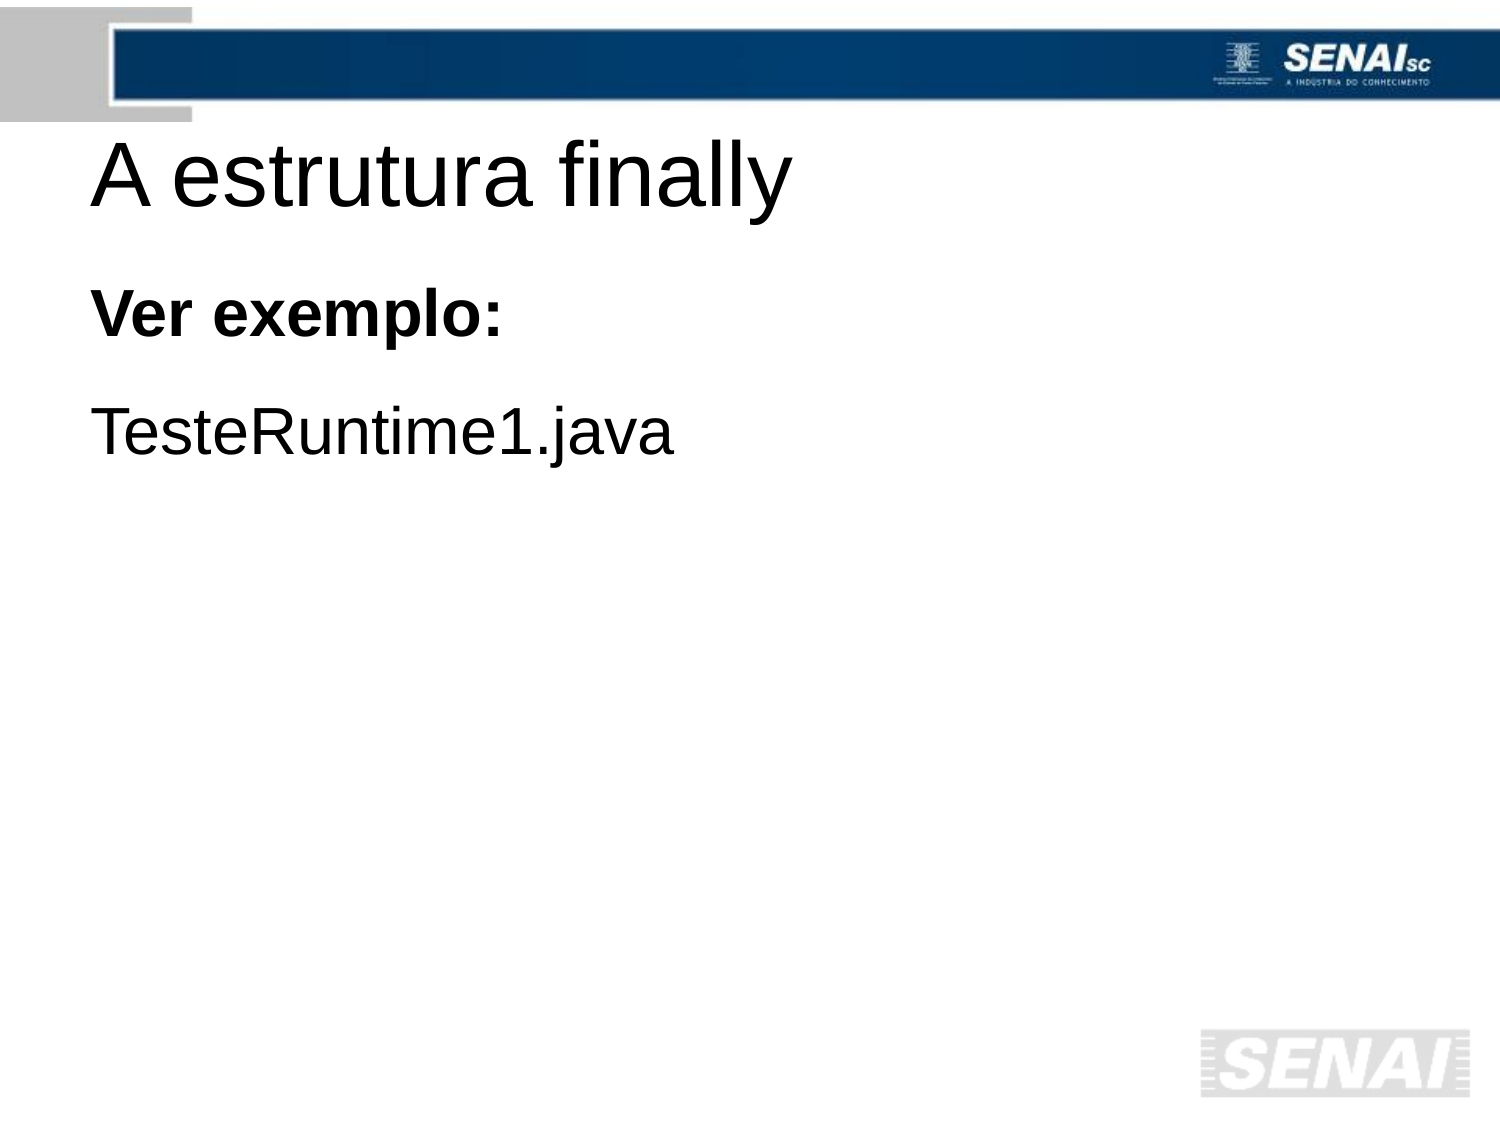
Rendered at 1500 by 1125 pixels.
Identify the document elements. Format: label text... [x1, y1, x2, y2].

list Ver exemplo: TesteRuntime1.java [75, 262, 1425, 1005]
title A estrutura finally [75, 45, 1425, 233]
picture [0, 7, 1500, 122]
